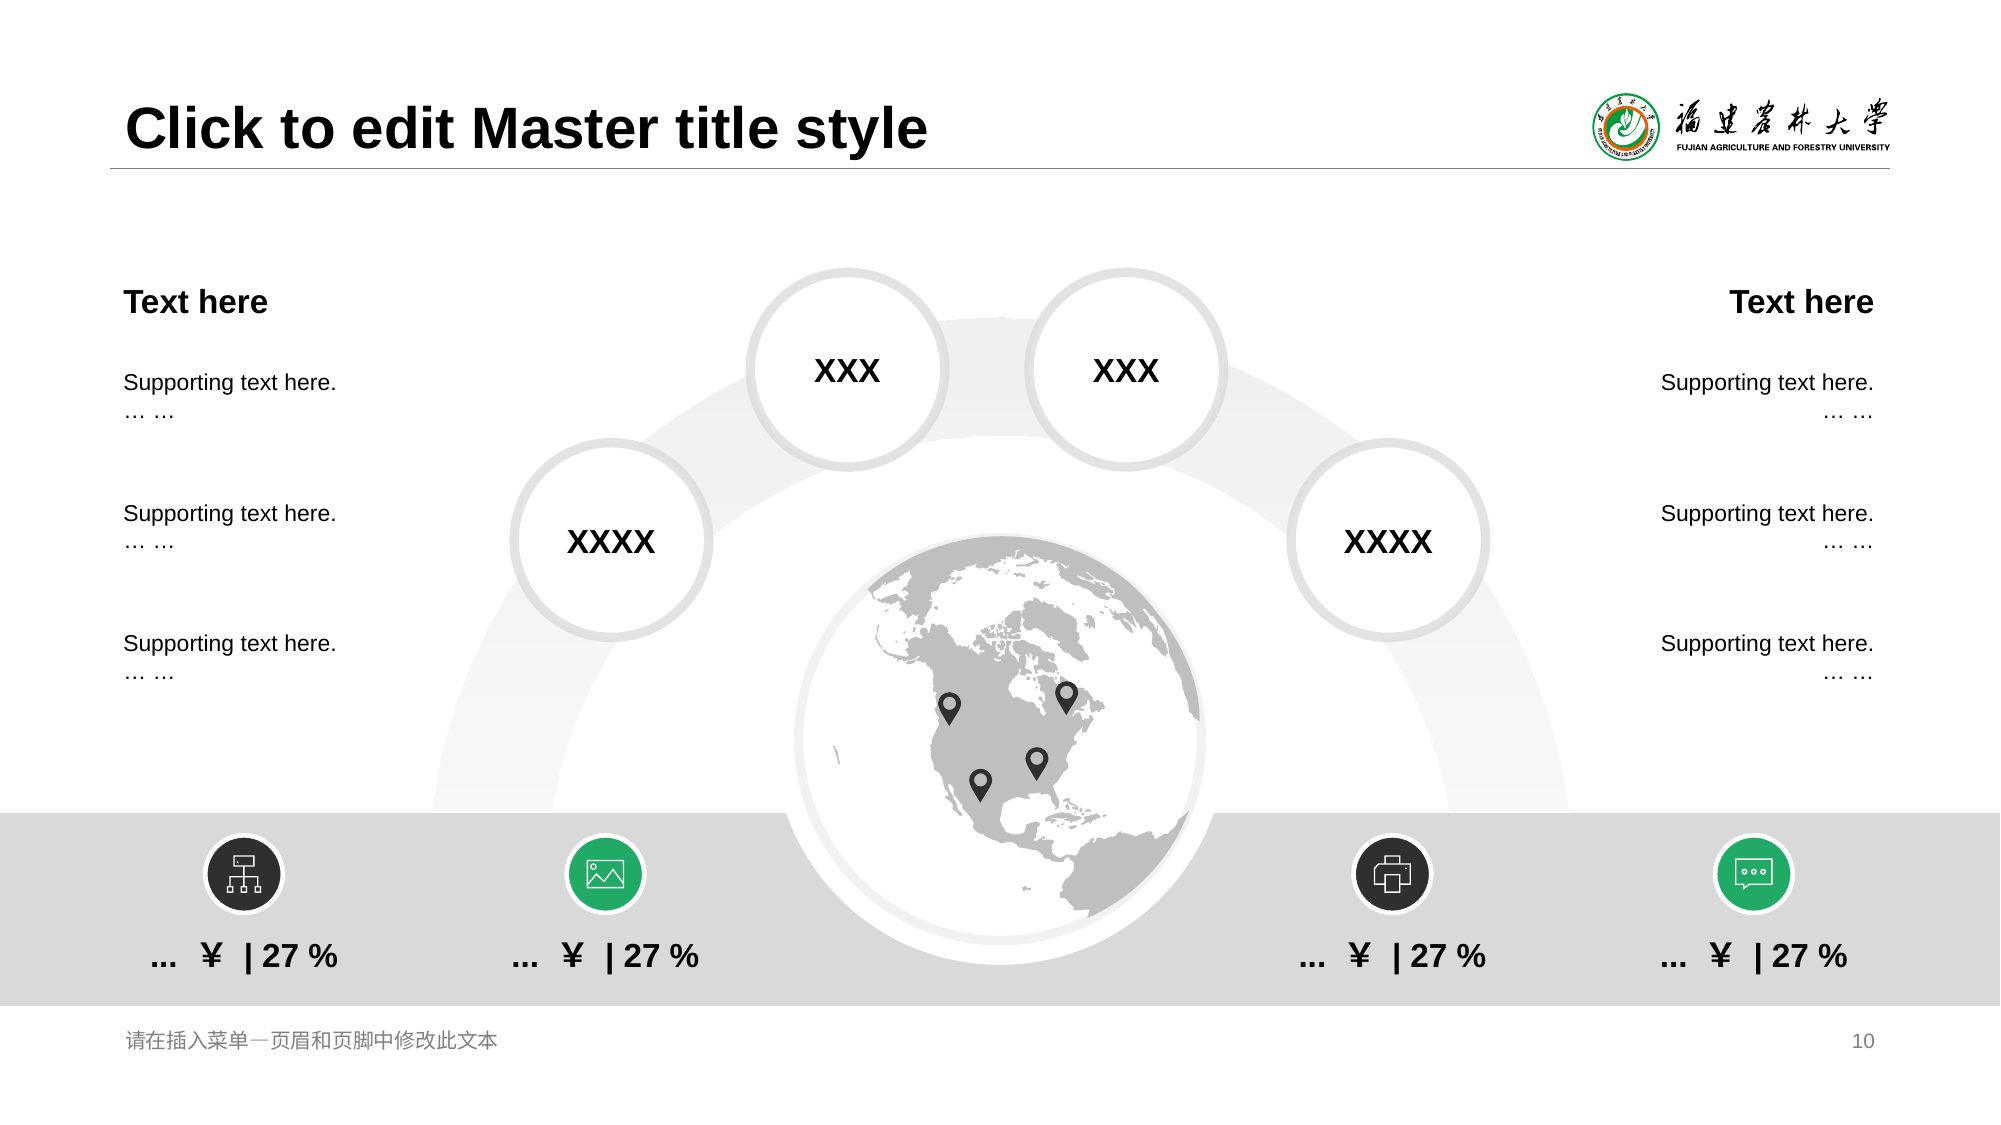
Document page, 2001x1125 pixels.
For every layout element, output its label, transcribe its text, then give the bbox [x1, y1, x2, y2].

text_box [0, 264, 2000, 1125]
title Click to edit Master title style [109, 0, 1890, 169]
